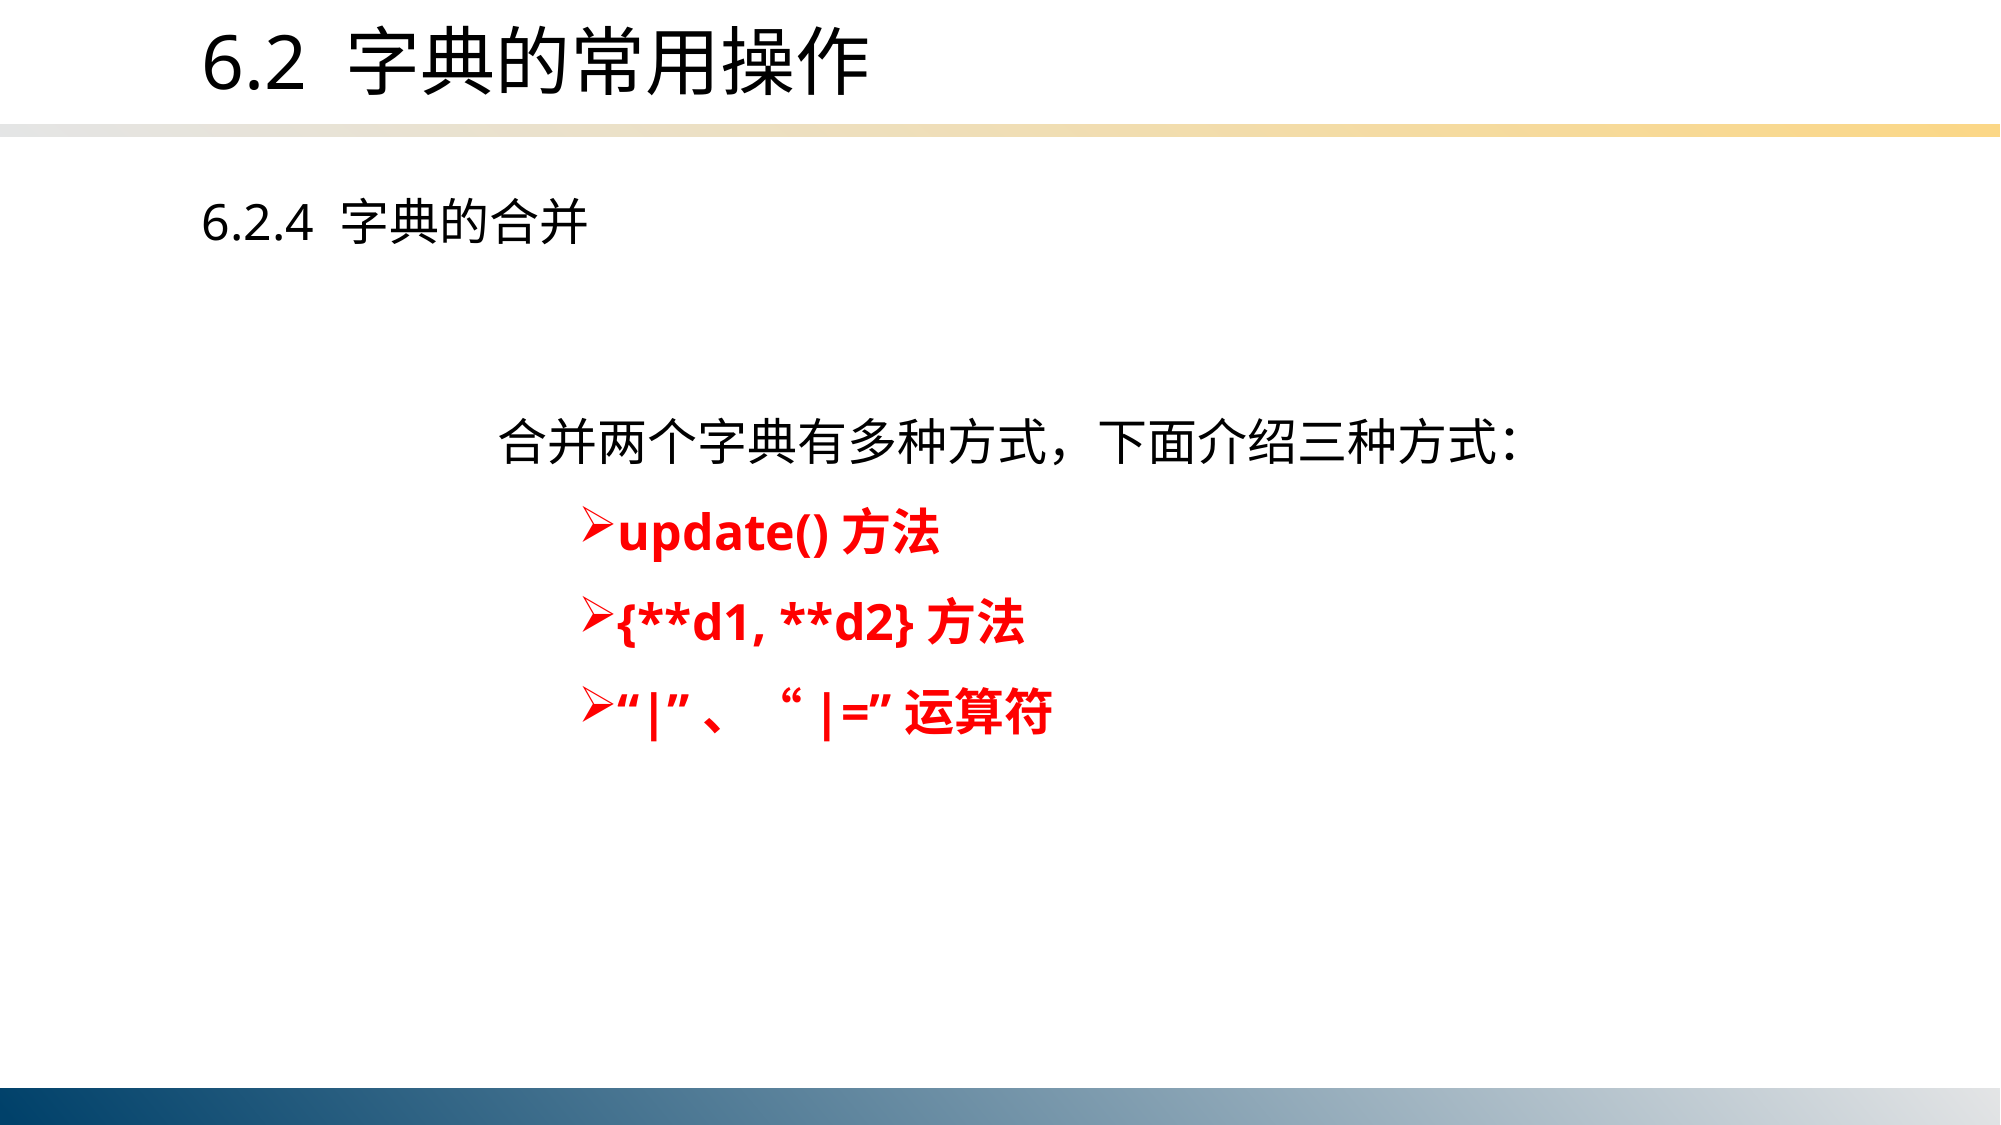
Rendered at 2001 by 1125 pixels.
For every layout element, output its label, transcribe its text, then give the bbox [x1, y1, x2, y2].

text_box 6.2.4 字典的合并 [186, 182, 1385, 258]
text_box 6.2 字典的常用操作 [186, 7, 1106, 113]
text_box 合并两个字典有多种方式，下面介绍三种方式： update()方法 {**d1, **d2}方法 “|”、“|=”运算符 [407, 373, 1593, 748]
